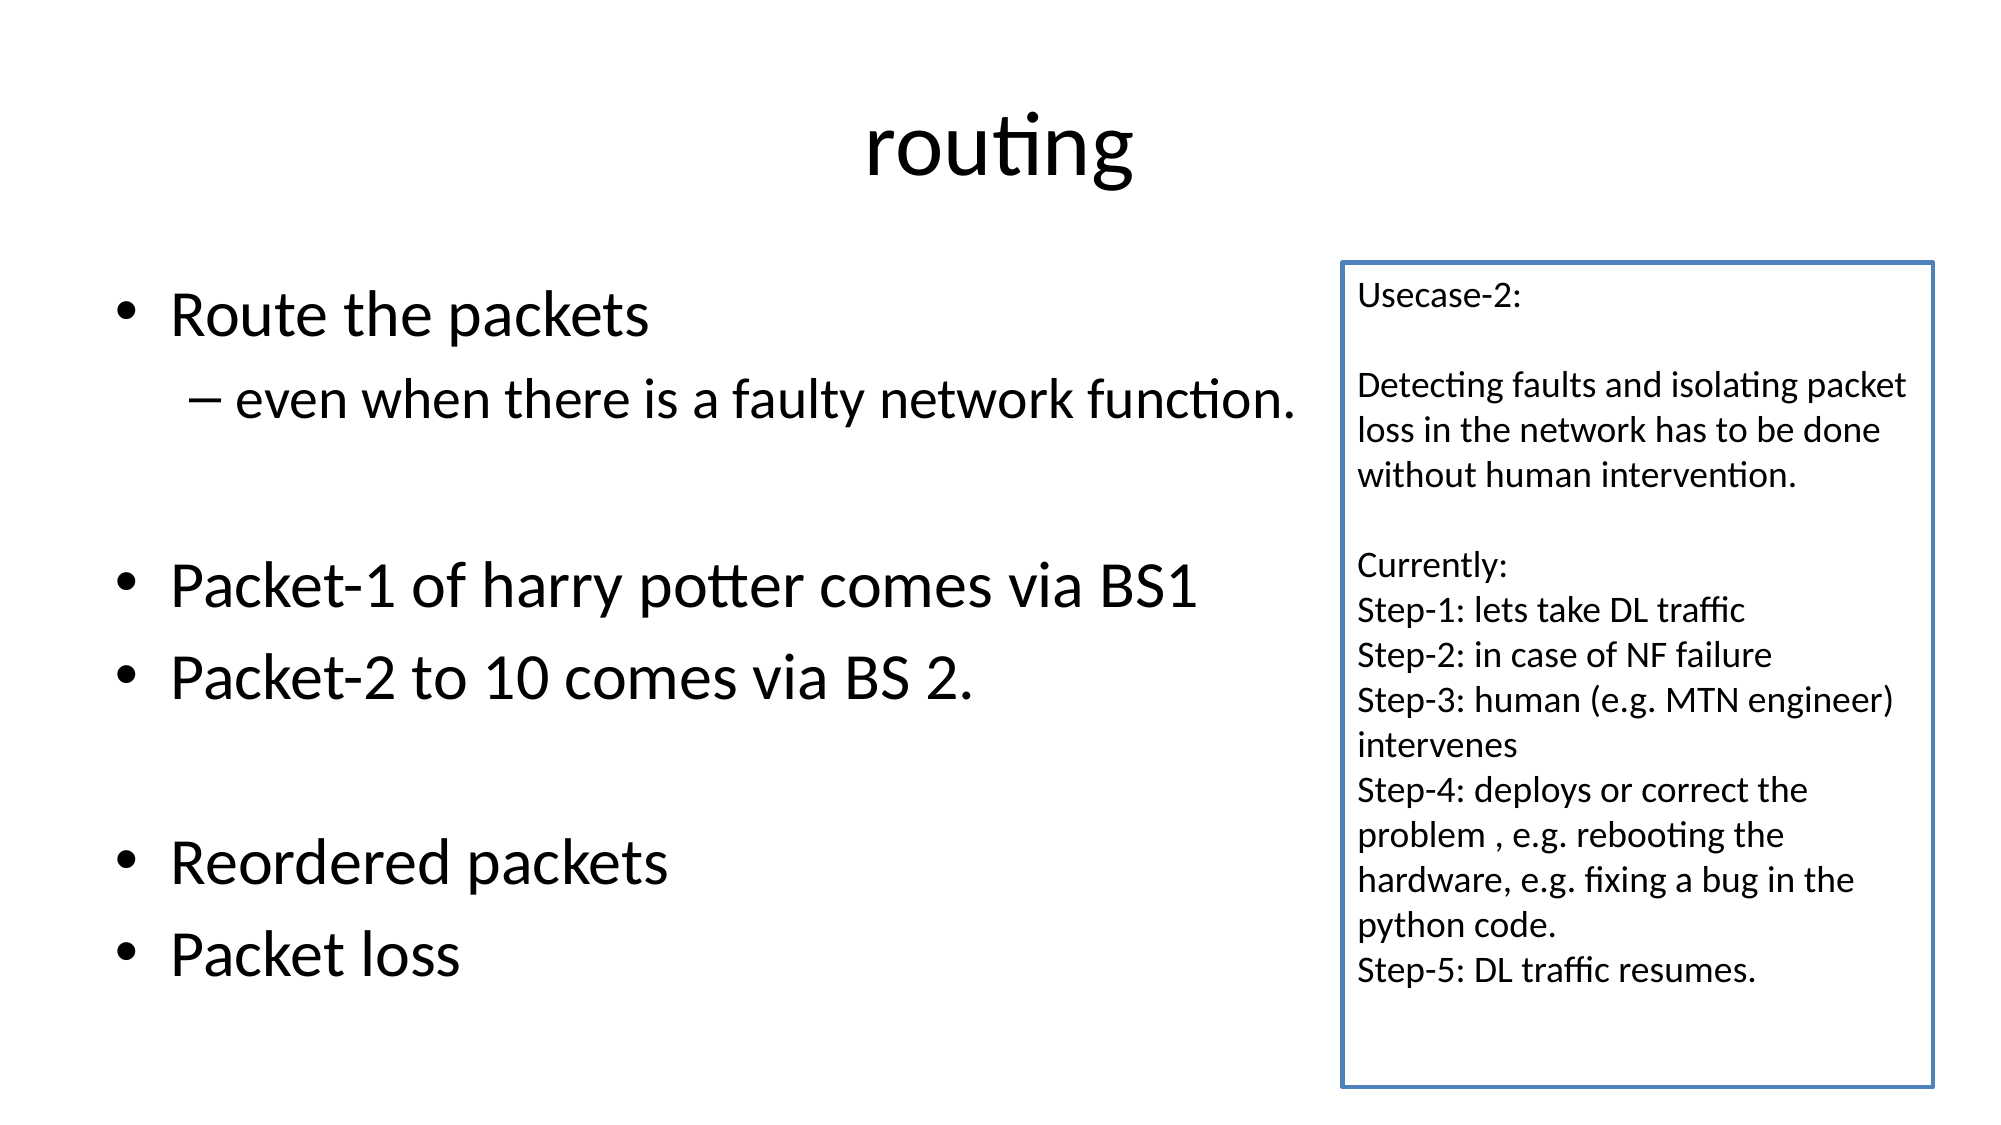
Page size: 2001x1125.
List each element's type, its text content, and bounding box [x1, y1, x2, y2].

title routing [99, 45, 1900, 233]
list Route the packets even when there is a faulty network function. Packet-1 of harry potter comes via BS1 Packet-2 to 10 comes via BS 2. Reordered packets Packet loss [99, 262, 1340, 1005]
text_box Usecase-2: Detecting faults and isolating packet loss in the network has to be done without human intervention. Currently: Step-1: lets take DL traffic Step-2: in case of NF failure Step-3: human (e.g. MTN engineer) intervenes Step-4: deploys or correct the problem , e.g. rebooting the hardware, e.g. fixing a bug in the python code. Step-5: DL traffic resumes. [1340, 260, 1935, 1089]
